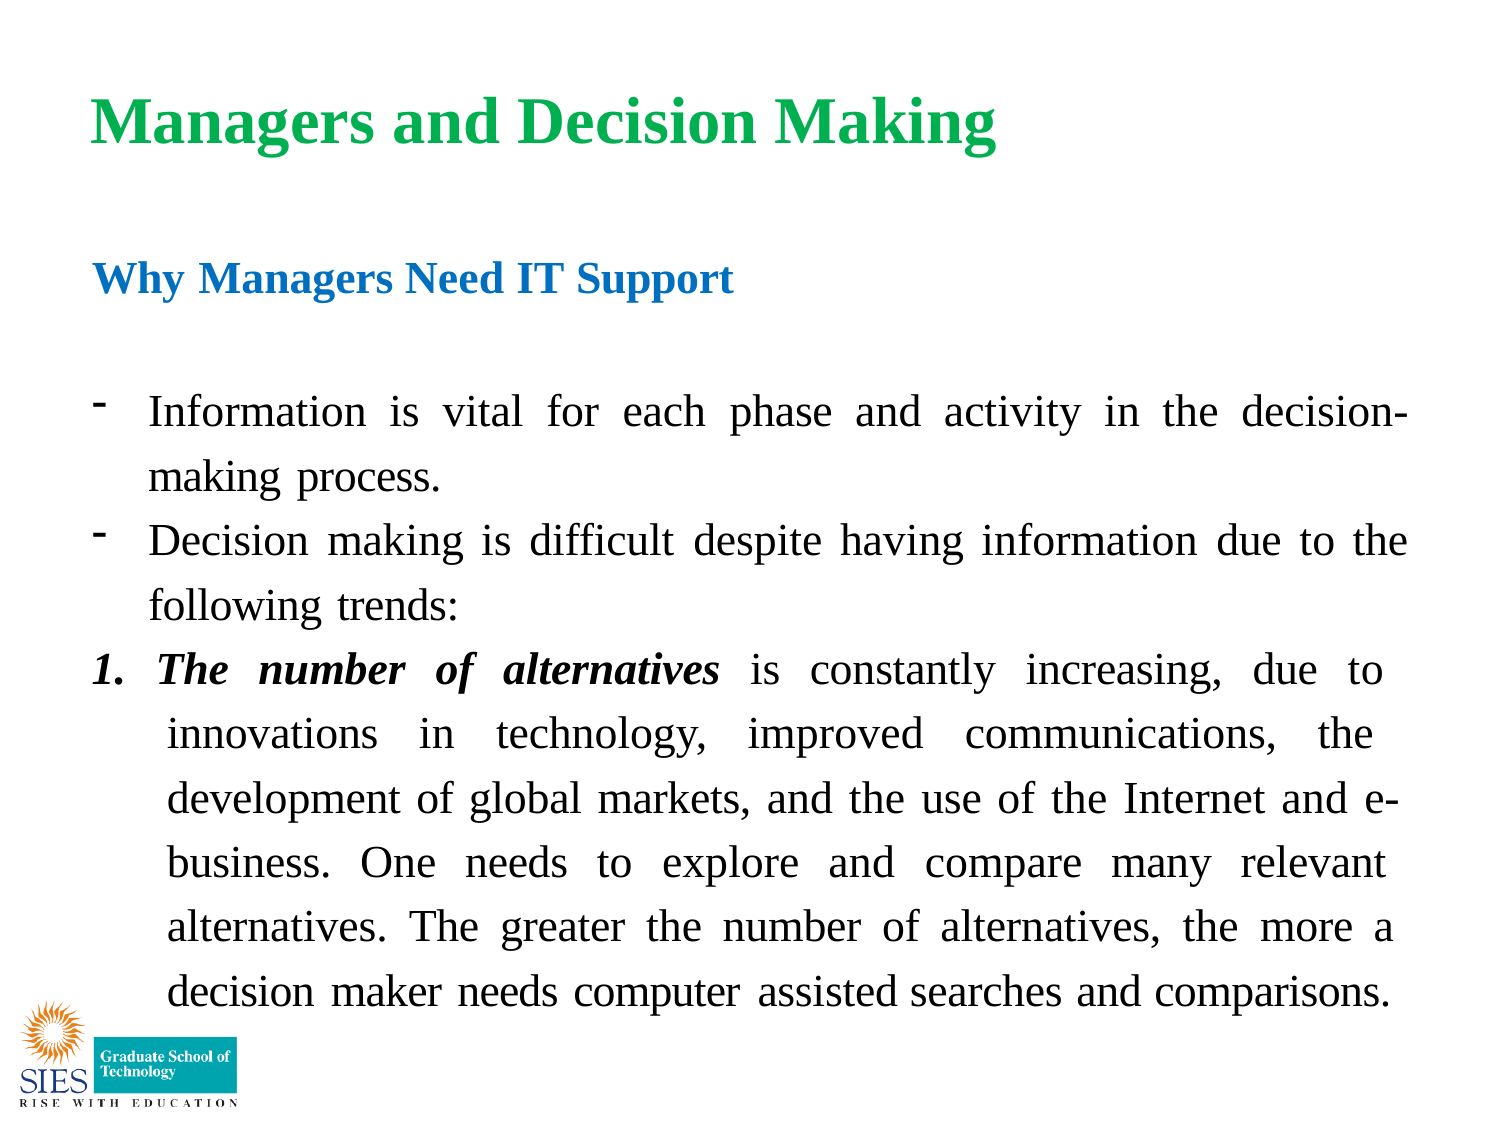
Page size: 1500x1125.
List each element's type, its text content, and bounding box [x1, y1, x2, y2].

picture [19, 998, 237, 1107]
title Managers and Decision Making [87, 74, 998, 265]
text_box Why Managers Need IT Support Information is vital for each phase and activity in the decision- making process. Decision making is difficult despite having information due to the following trends: 1. The number of alternatives is constantly increasing, due to innovations in technology, improved communications, the development of global markets, and the use of the Internet and e- business. One needs to explore and compare many relevant alternatives. The greater the number of alternatives, the more a decision maker needs computer assisted searches and comparisons. [89, 245, 1416, 1016]
